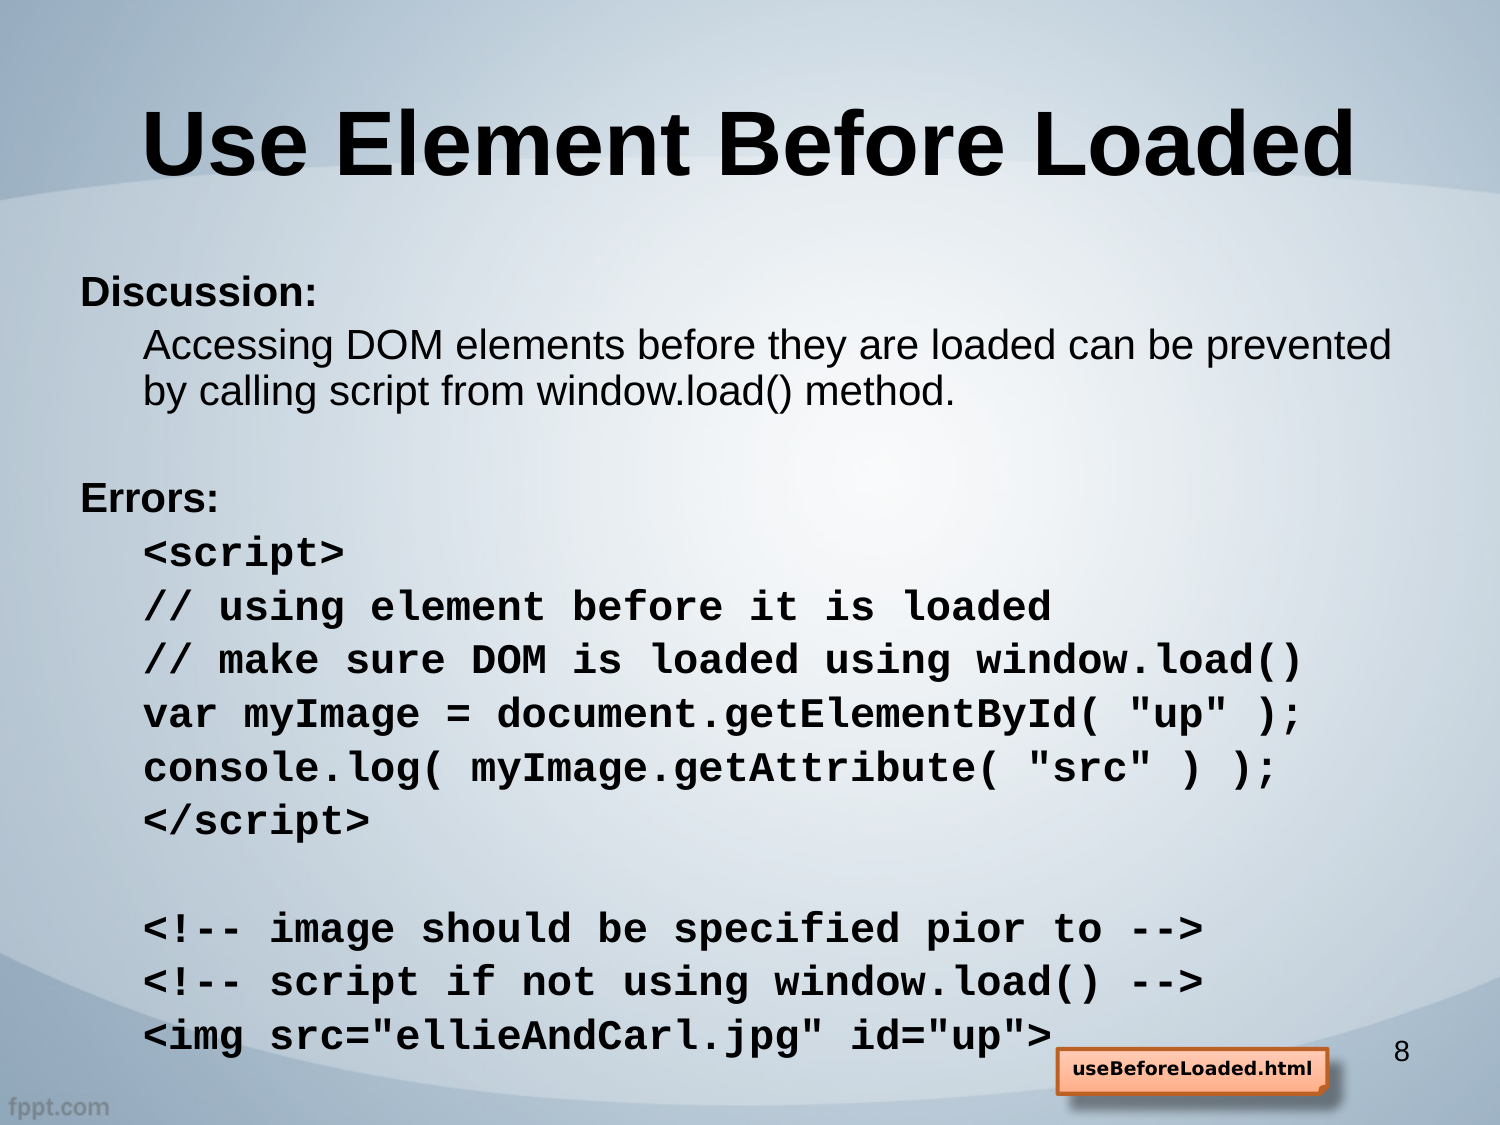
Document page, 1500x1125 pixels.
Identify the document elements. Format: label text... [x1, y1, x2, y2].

text_box useBeforeLoaded.html [1057, 1048, 1328, 1094]
list Discussion: Accessing DOM elements before they are loaded can be prevented by calling script from window.load() method. Errors: <script> // using element before it is loaded // make sure DOM is loaded using window.load() var myImage = document.getElementById( "up" ); console.log( myImage.getAttribute( "src" ) ); </script> <!-- image should be specified pior to --> <!-- script if not using window.load() --> <img src="ellieAndCarl.jpg" id="up"> [64, 262, 1447, 1071]
title Use Element Before Loaded [75, 45, 1425, 233]
picture [0, 0, 1500, 1125]
slide_number 8 [1074, 1024, 1425, 1103]
